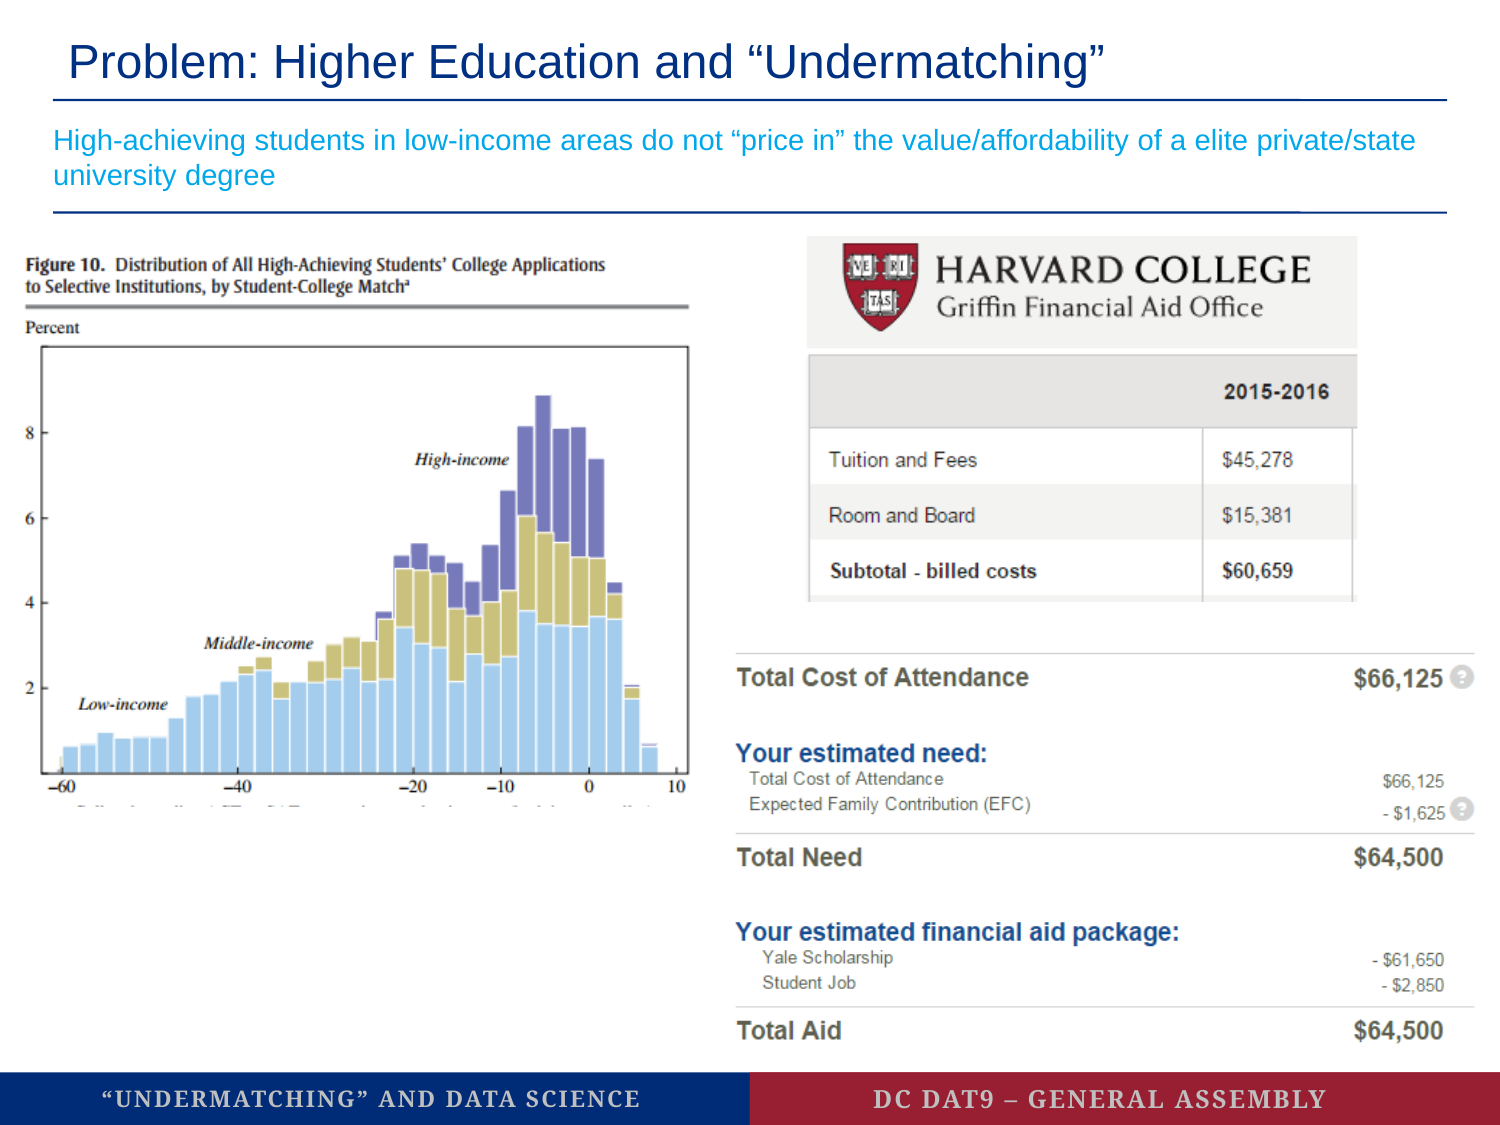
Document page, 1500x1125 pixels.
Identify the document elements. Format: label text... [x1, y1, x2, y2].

picture [798, 235, 1358, 602]
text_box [52, 120, 1480, 213]
picture [0, 232, 1500, 1069]
title Problem: Higher Education and “Undermatching” [52, 25, 1448, 96]
